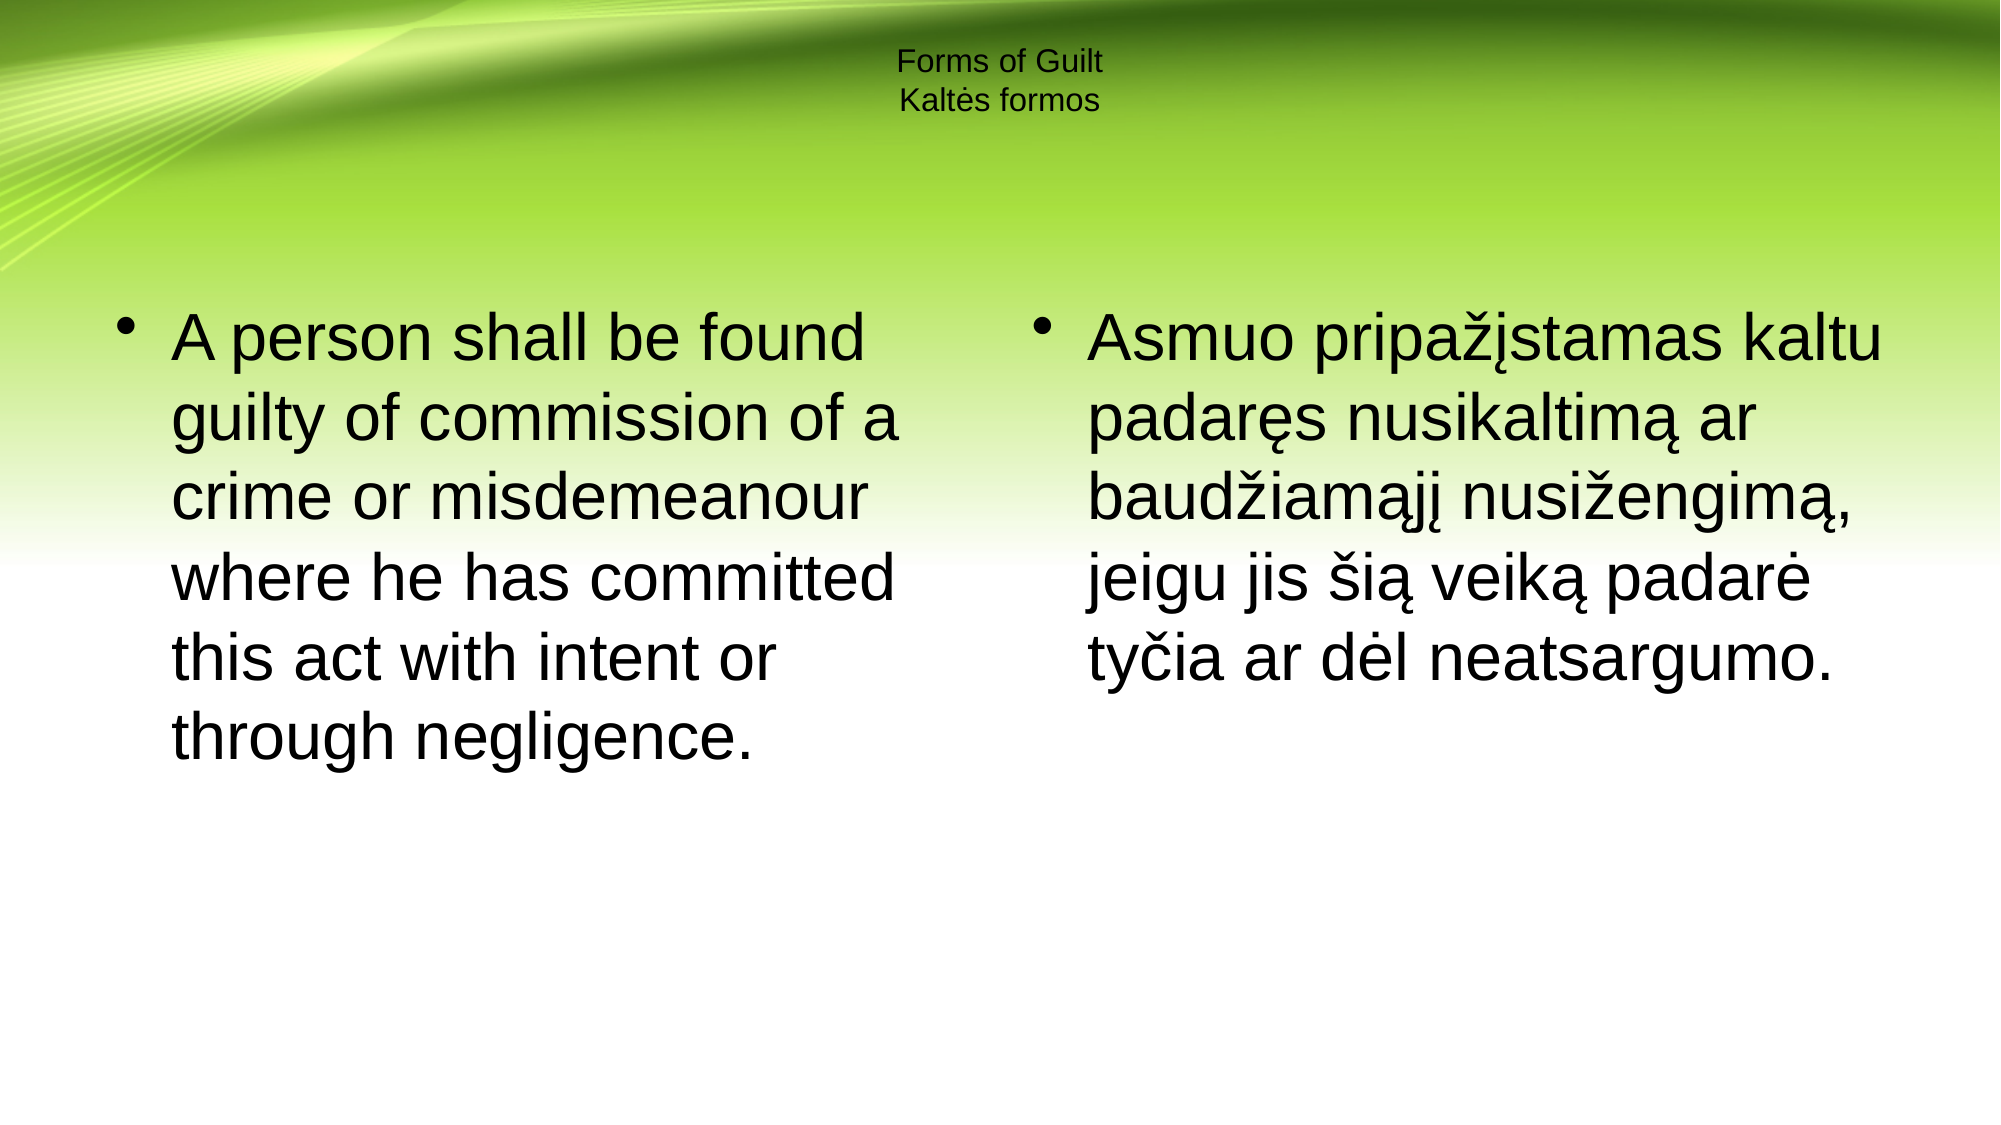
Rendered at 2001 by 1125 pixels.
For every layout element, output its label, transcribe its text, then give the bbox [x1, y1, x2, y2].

list Asmuo pripažįstamas kaltu padaręs nusikaltimą ar baudžiamąjį nusižengimą, jeigu jis šią veiką padarė tyčia ar dėl neatsargumo. [1016, 192, 1901, 1006]
list A person shall be found guilty of commission of a crime or misdemeanour where he has committed this act with intent or through negligence. [99, 192, 984, 1006]
picture [0, 0, 2000, 1125]
title Forms of Guilt Kaltės formos [99, 30, 1901, 127]
